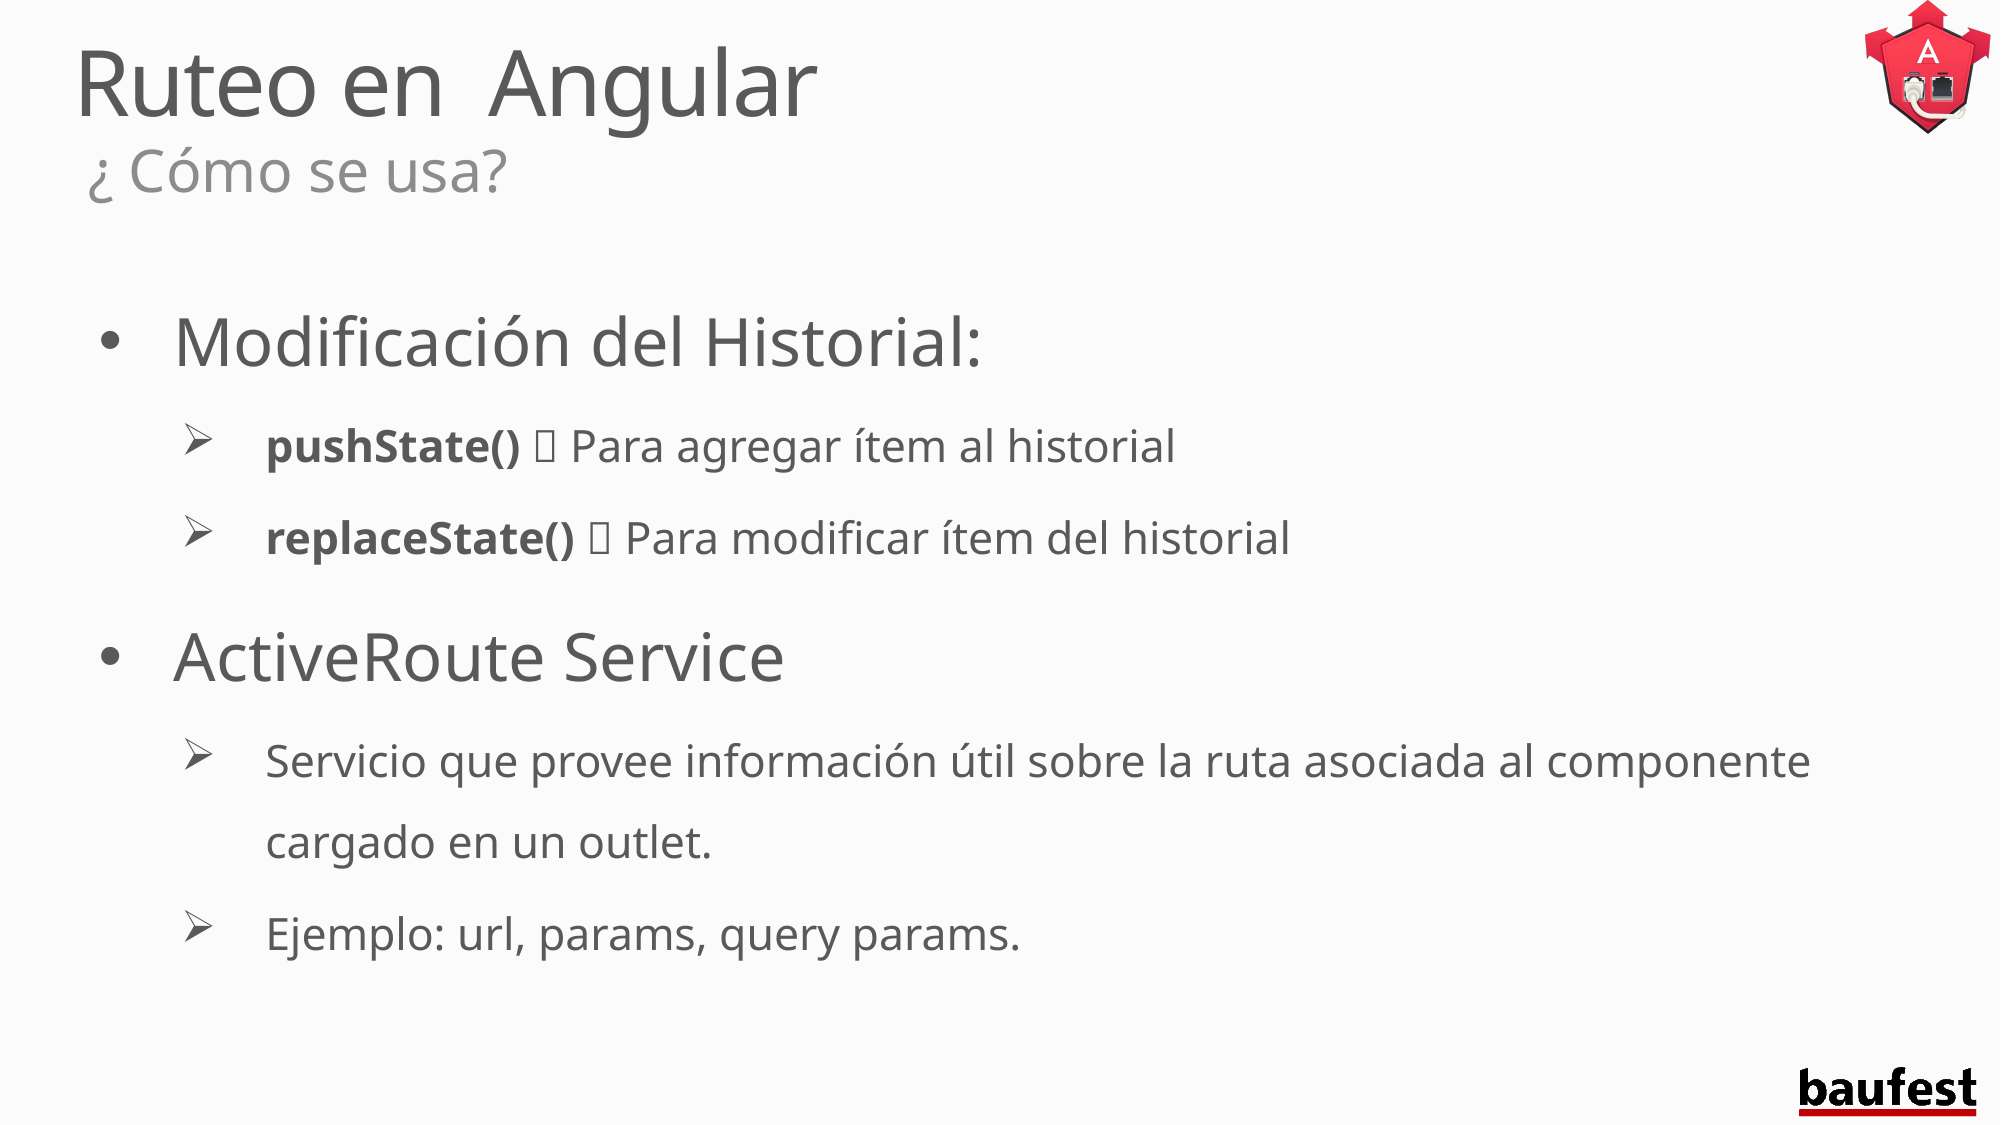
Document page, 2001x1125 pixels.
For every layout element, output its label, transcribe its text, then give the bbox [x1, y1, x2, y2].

text_box ¿ Cómo se usa? [73, 134, 1467, 213]
text_box Modificación del Historial: pushState()  Para agregar ítem al historial replaceState()  Para modificar ítem del historial ActiveRoute Service Servicio que provee información útil sobre la ruta asociada al componente cargado en un outlet. Ejemplo: url, params, query params. [98, 259, 1813, 1101]
text_box [73, 234, 1788, 1076]
title Ruteo en Angular [73, 37, 1855, 138]
picture [1799, 1066, 1977, 1117]
picture [1859, 0, 1995, 135]
